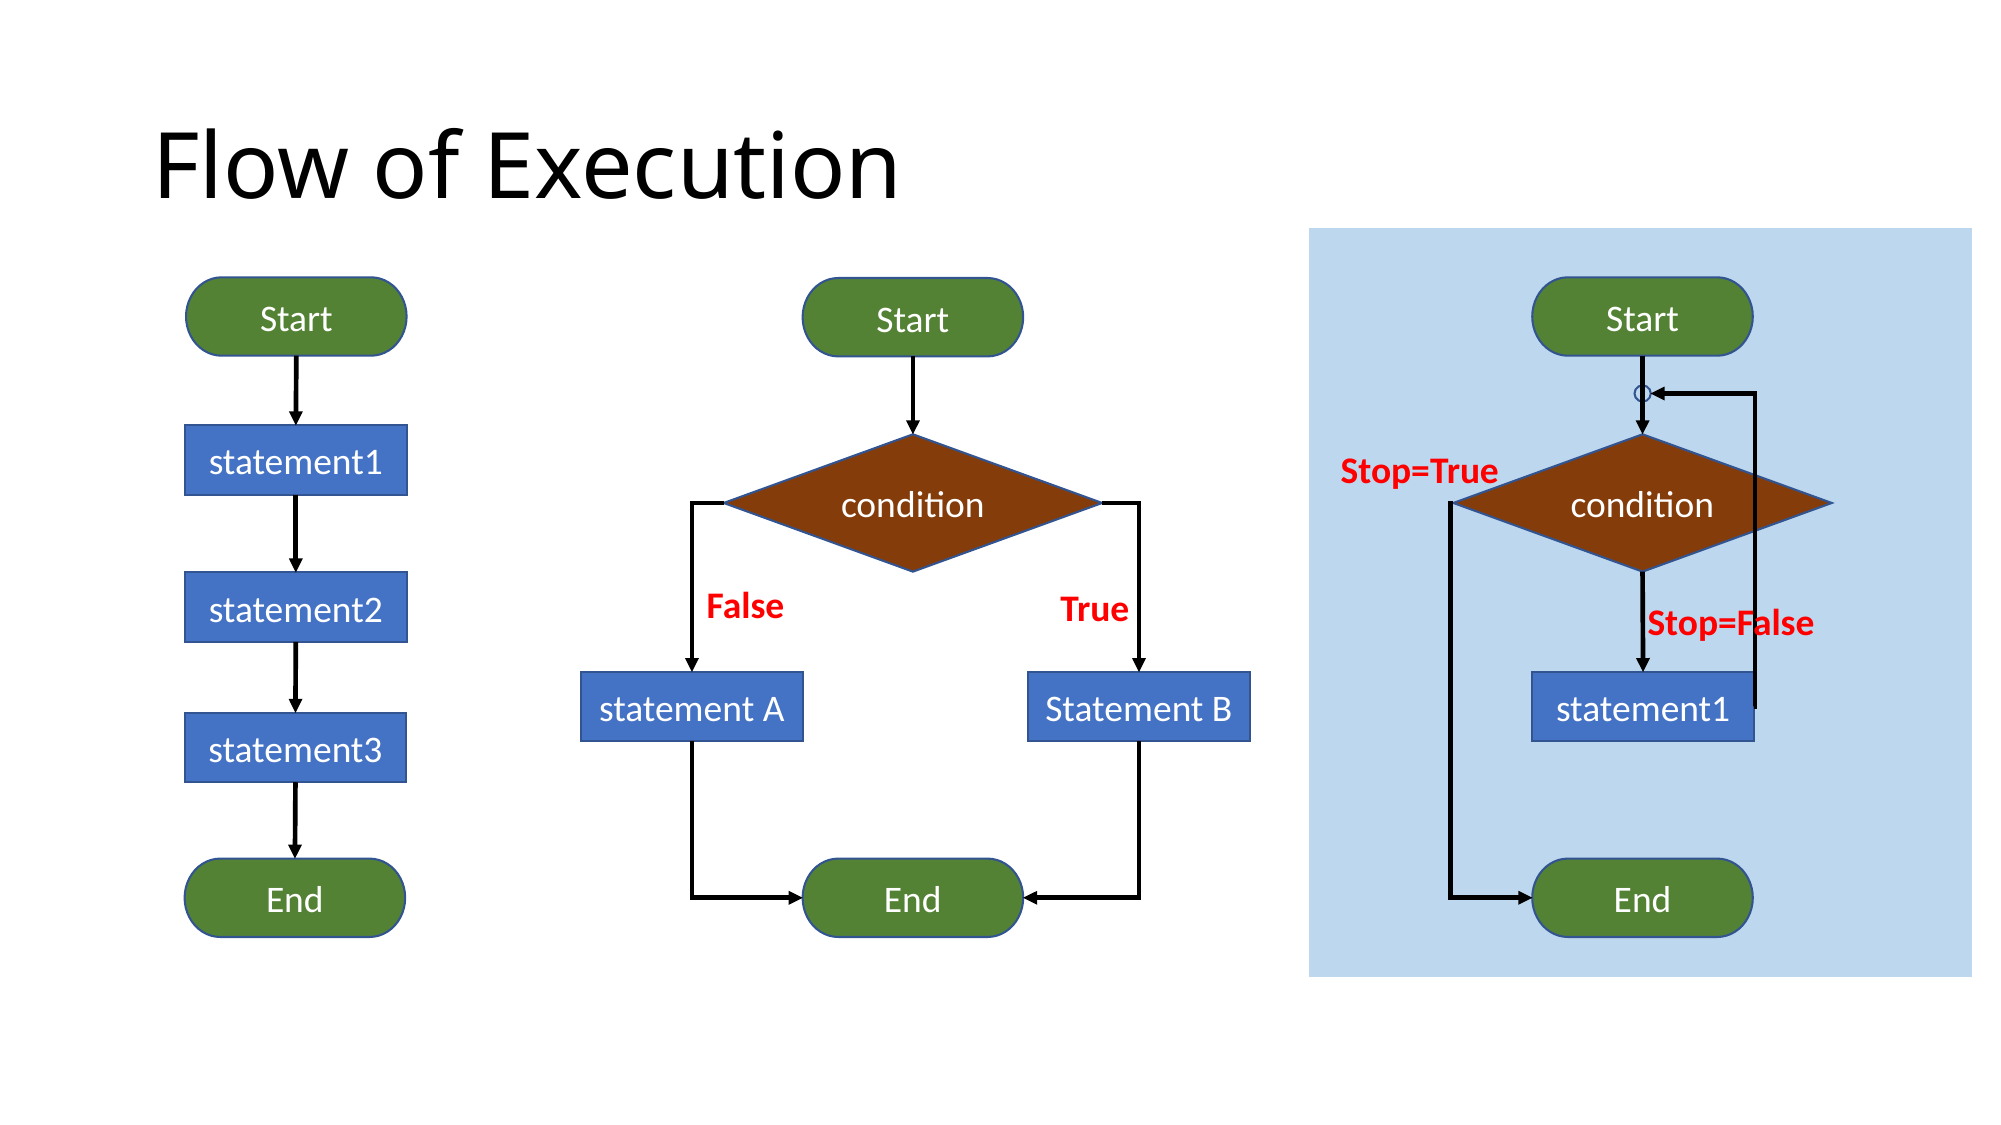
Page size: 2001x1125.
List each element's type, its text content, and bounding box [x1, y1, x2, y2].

text_box Stop=True [1325, 438, 1540, 499]
text_box [1308, 227, 1973, 978]
text_box statement A [580, 671, 804, 742]
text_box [1453, 502, 1533, 898]
text_box Statement B [1027, 671, 1251, 742]
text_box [669, 764, 826, 875]
text_box Start [1531, 276, 1754, 357]
text_box statement2 [184, 571, 408, 643]
text_box End [1531, 857, 1754, 939]
title Flow of Execution [137, 59, 1863, 278]
text_box End [801, 857, 1025, 939]
text_box True [1045, 576, 1102, 637]
text_box statement1 [1533, 671, 1755, 742]
text_box True [1140, 576, 1149, 637]
text_box End [183, 857, 407, 939]
text_box Stop=False [1754, 590, 1847, 651]
text_box statement3 [184, 712, 407, 783]
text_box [691, 502, 724, 672]
text_box condition [1453, 433, 1650, 572]
text_box False [724, 573, 808, 633]
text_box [1102, 502, 1140, 672]
text_box [1633, 385, 1640, 402]
text_box statement1 [184, 424, 408, 496]
text_box condition [1757, 474, 1835, 532]
text_box condition [724, 433, 1102, 573]
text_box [1650, 393, 1754, 707]
text_box Start [184, 276, 408, 357]
text_box Stop=False [1632, 590, 1642, 651]
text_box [1002, 761, 1160, 878]
text_box Start [801, 276, 1025, 358]
text_box Stop=False [1644, 590, 1650, 651]
text_box [1645, 384, 1652, 403]
